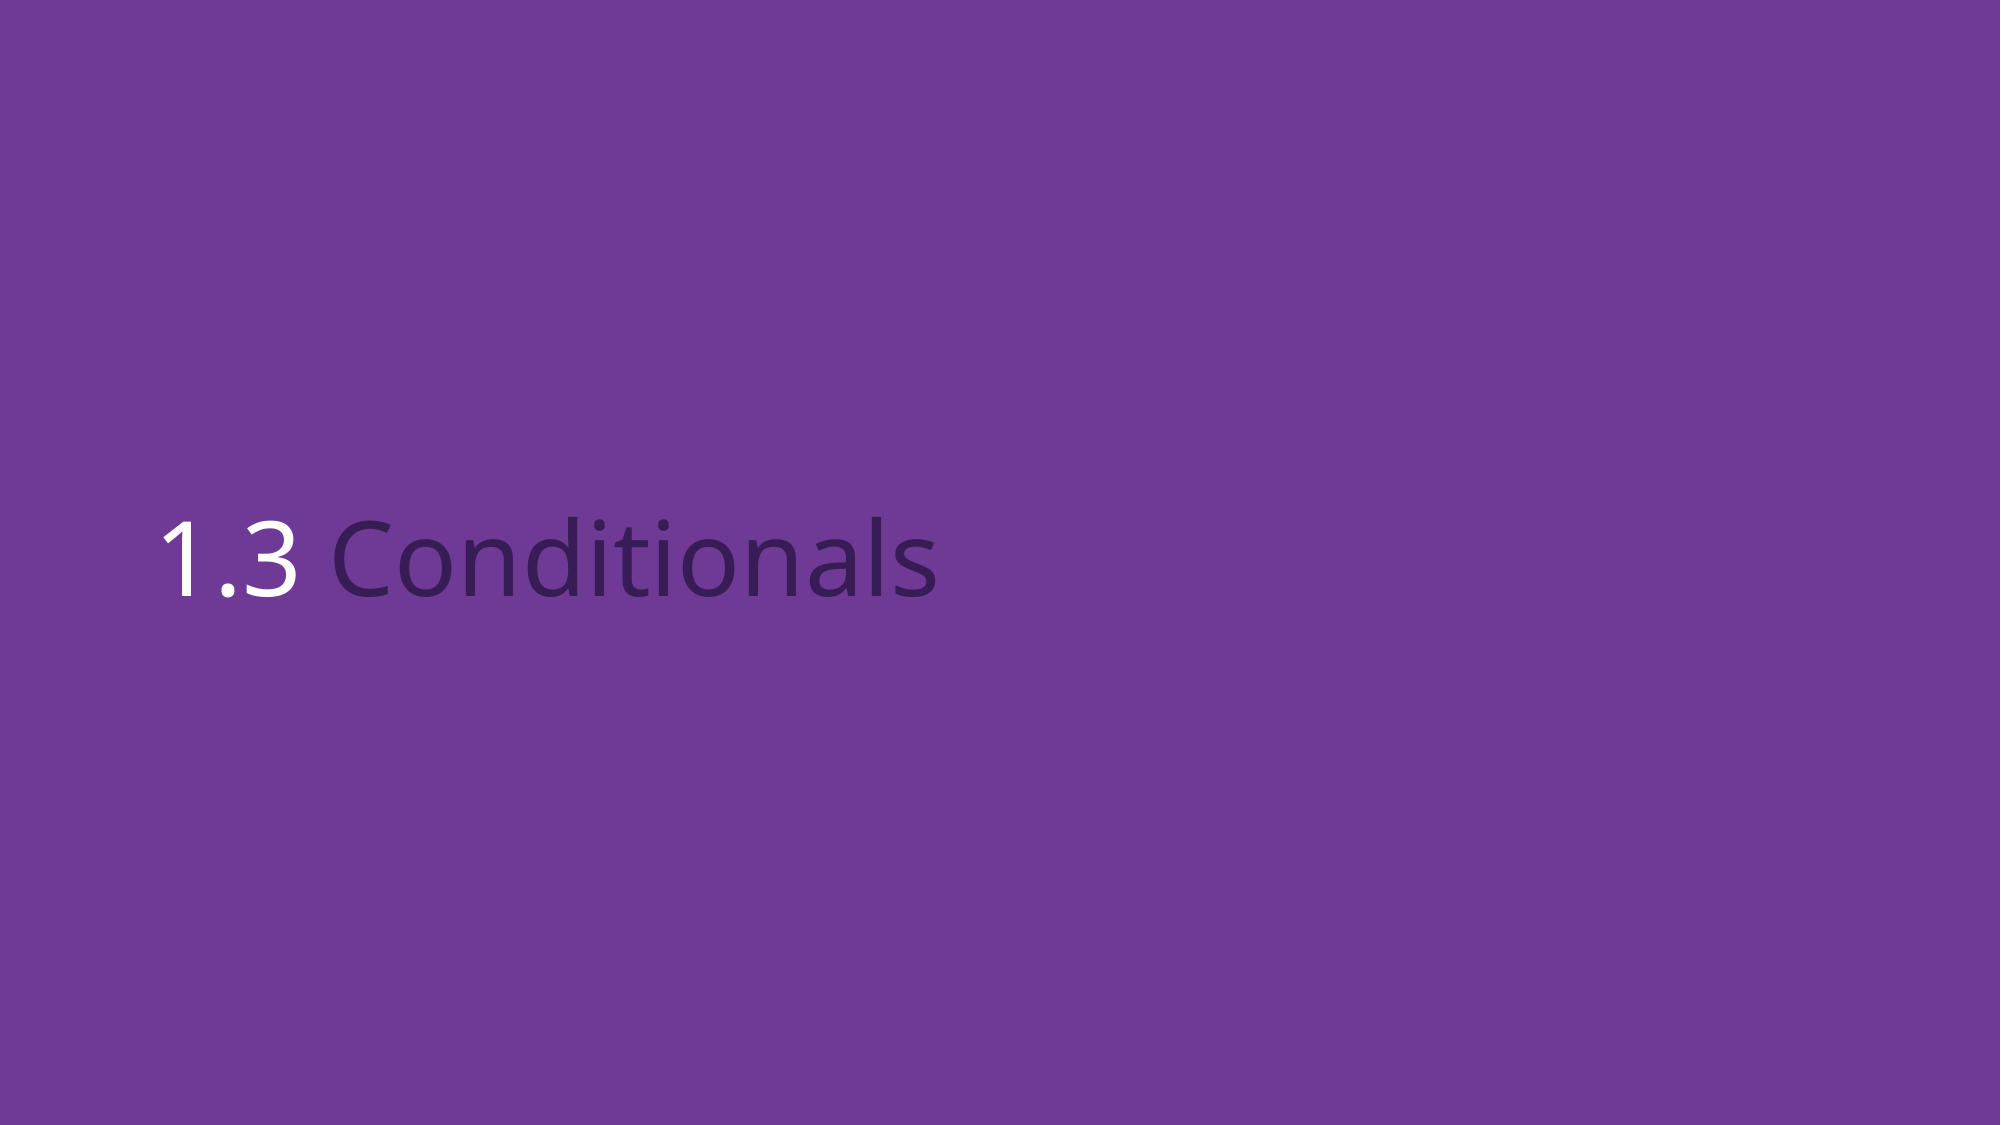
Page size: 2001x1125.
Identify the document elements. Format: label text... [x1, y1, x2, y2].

list 1.3 Conditionals [139, 205, 1778, 920]
